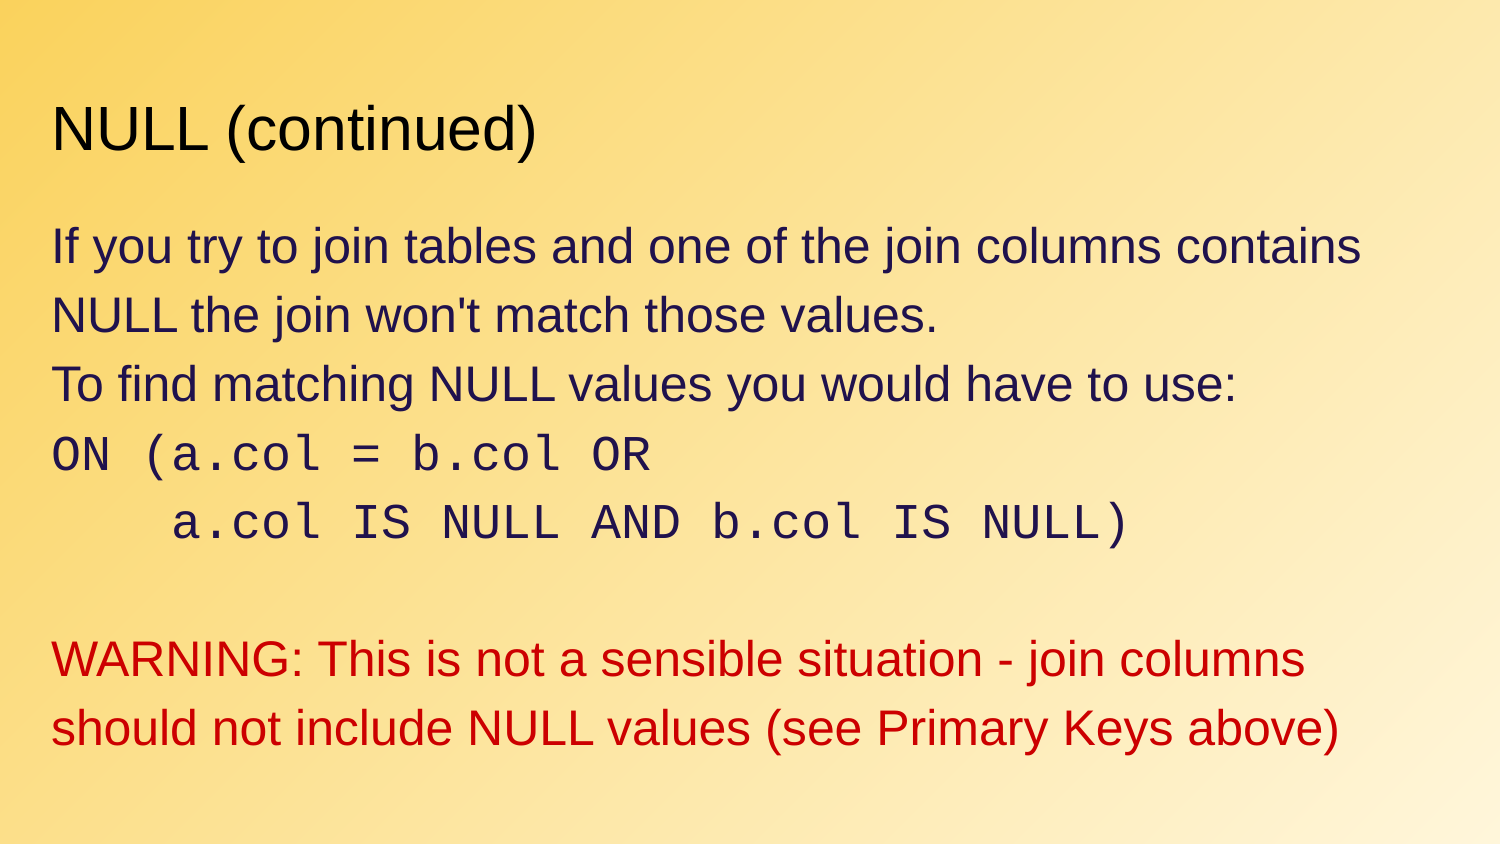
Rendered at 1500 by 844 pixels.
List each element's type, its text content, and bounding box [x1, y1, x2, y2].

title NULL (continued) [51, 72, 1449, 167]
list If you try to join tables and one of the join columns contains NULL the join won't match those values. To find matching NULL values you would have to use: ON (a.col = b.col OR a.col IS NULL AND b.col IS NULL) WARNING: This is not a sensible situation - join columns should not include NULL values (see Primary Keys above) [51, 189, 1449, 750]
